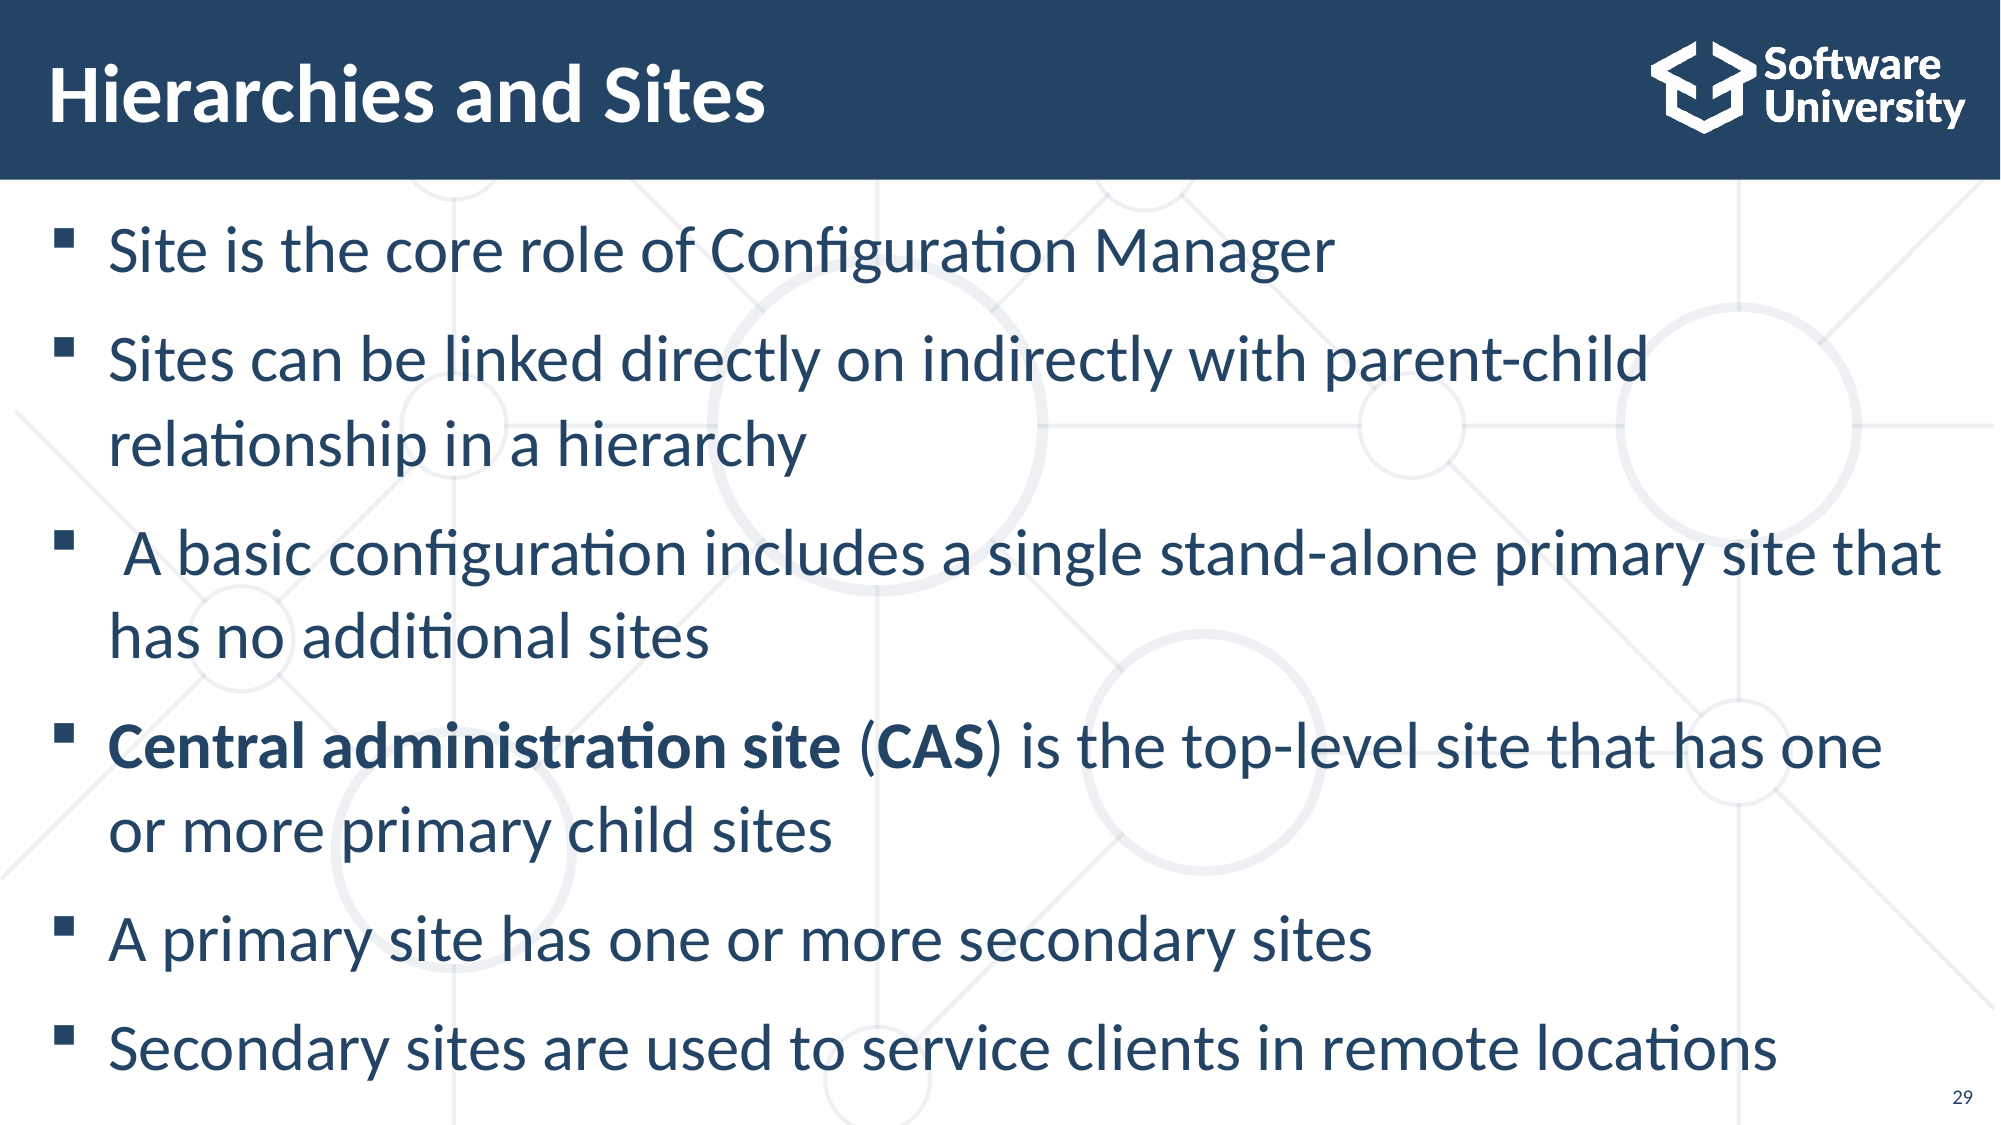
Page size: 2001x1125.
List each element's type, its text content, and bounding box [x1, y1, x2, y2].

list Site is the core role of Configuration Manager Sites can be linked directly on indirectly with parent-child relationship in a hierarchy A basic configuration includes a single stand-alone primary site that has no additional sites Central administration site (CAS) is the top-level site that has one or more primary child sites A primary site has one or more secondary sites Secondary sites are used to service clients in remote locations [31, 196, 1970, 1104]
picture [1651, 41, 1966, 134]
title Hierarchies and Sites [31, 16, 1625, 162]
slide_number 29 [1927, 1067, 1989, 1117]
